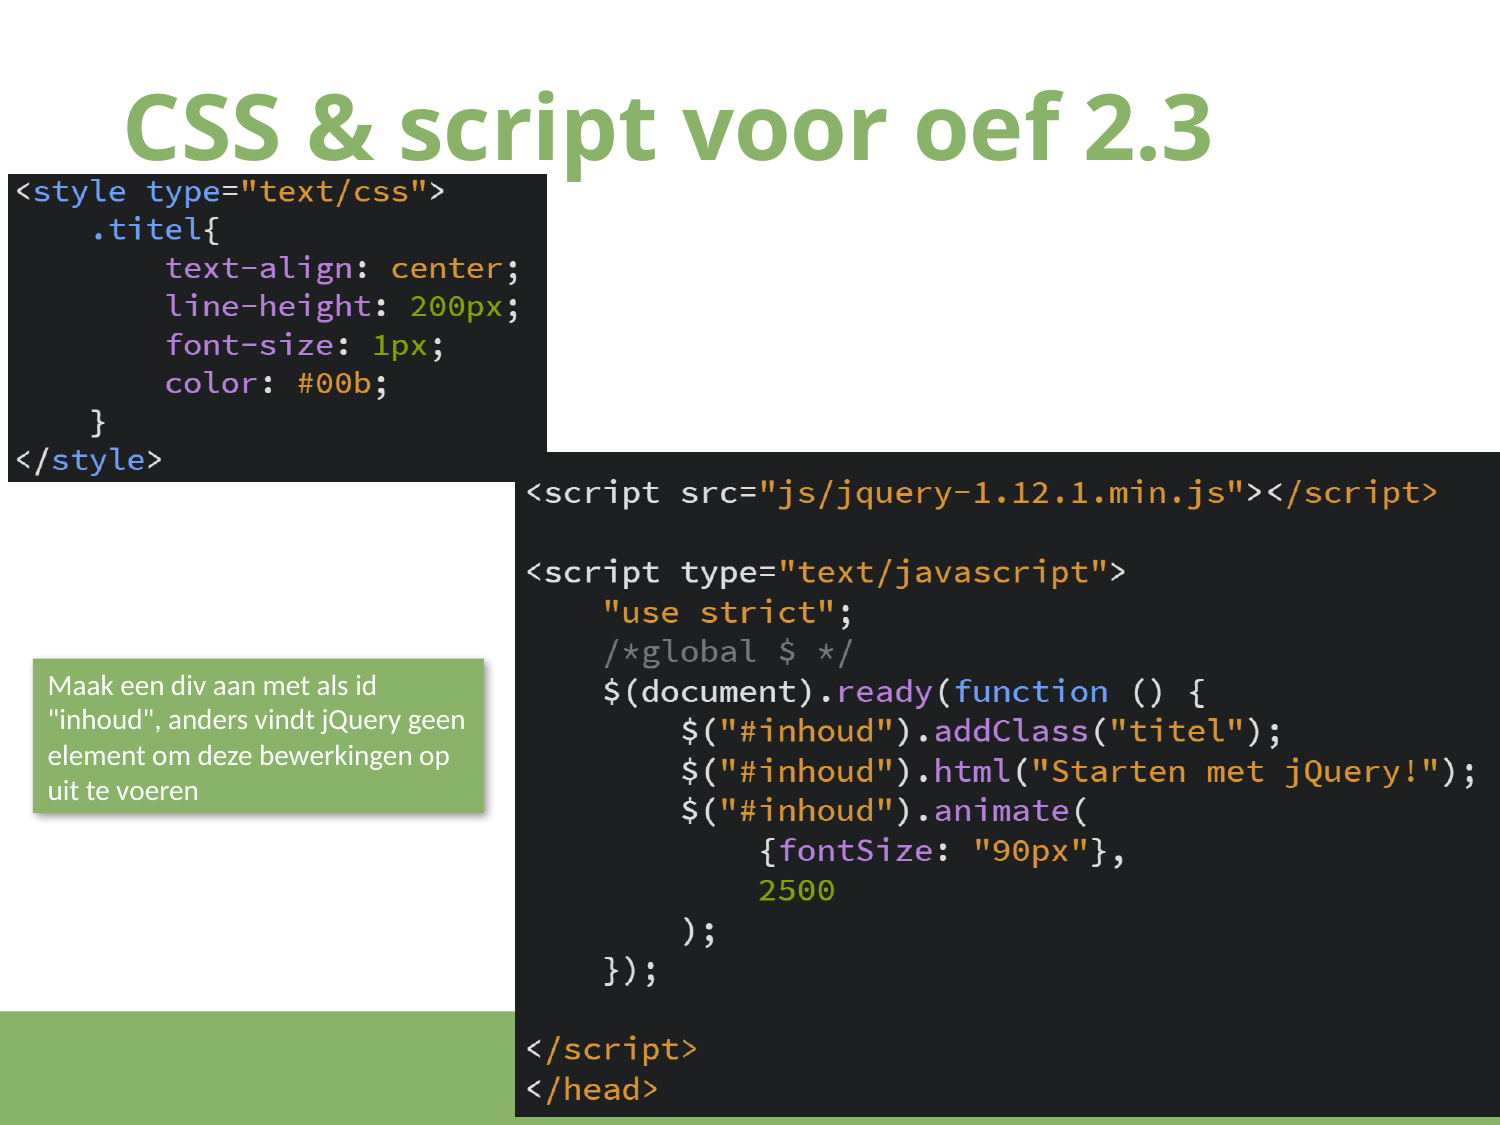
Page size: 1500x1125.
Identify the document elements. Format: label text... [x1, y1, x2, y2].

text_box Maak een div aan met als id "inhoud", anders vindt jQuery geen element om deze bewerkingen op uit te voeren [32, 658, 484, 814]
title CSS & script voor oef 2.3 [107, 30, 1425, 218]
picture [8, 173, 1500, 1117]
